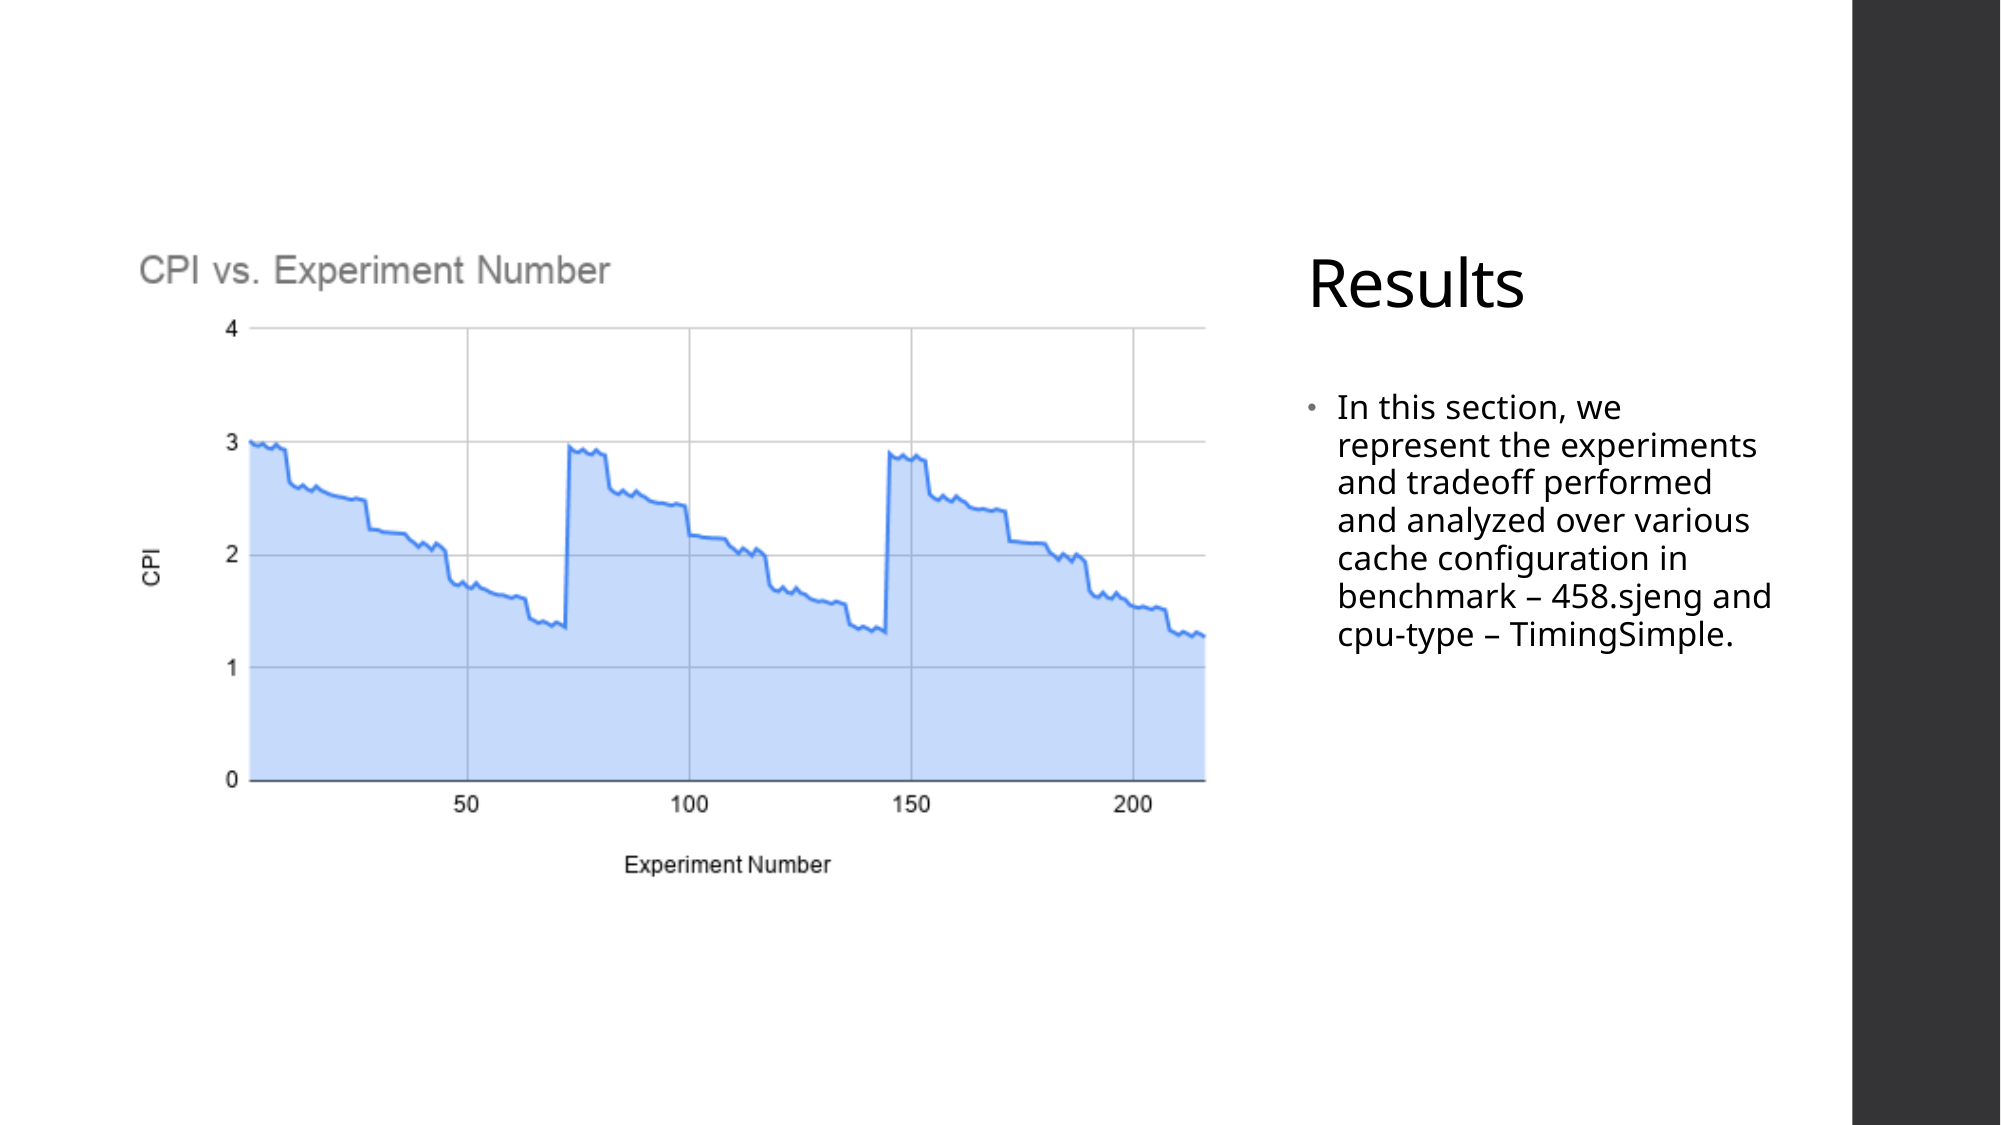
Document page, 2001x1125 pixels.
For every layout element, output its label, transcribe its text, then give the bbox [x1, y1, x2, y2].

picture [103, 212, 1241, 915]
title Results [1292, 104, 1797, 330]
list In this section, we represent the experiments and tradeoff performed and analyzed over various cache configuration in benchmark – 458.sjeng and cpu-type – TimingSimple. [1292, 381, 1797, 1014]
